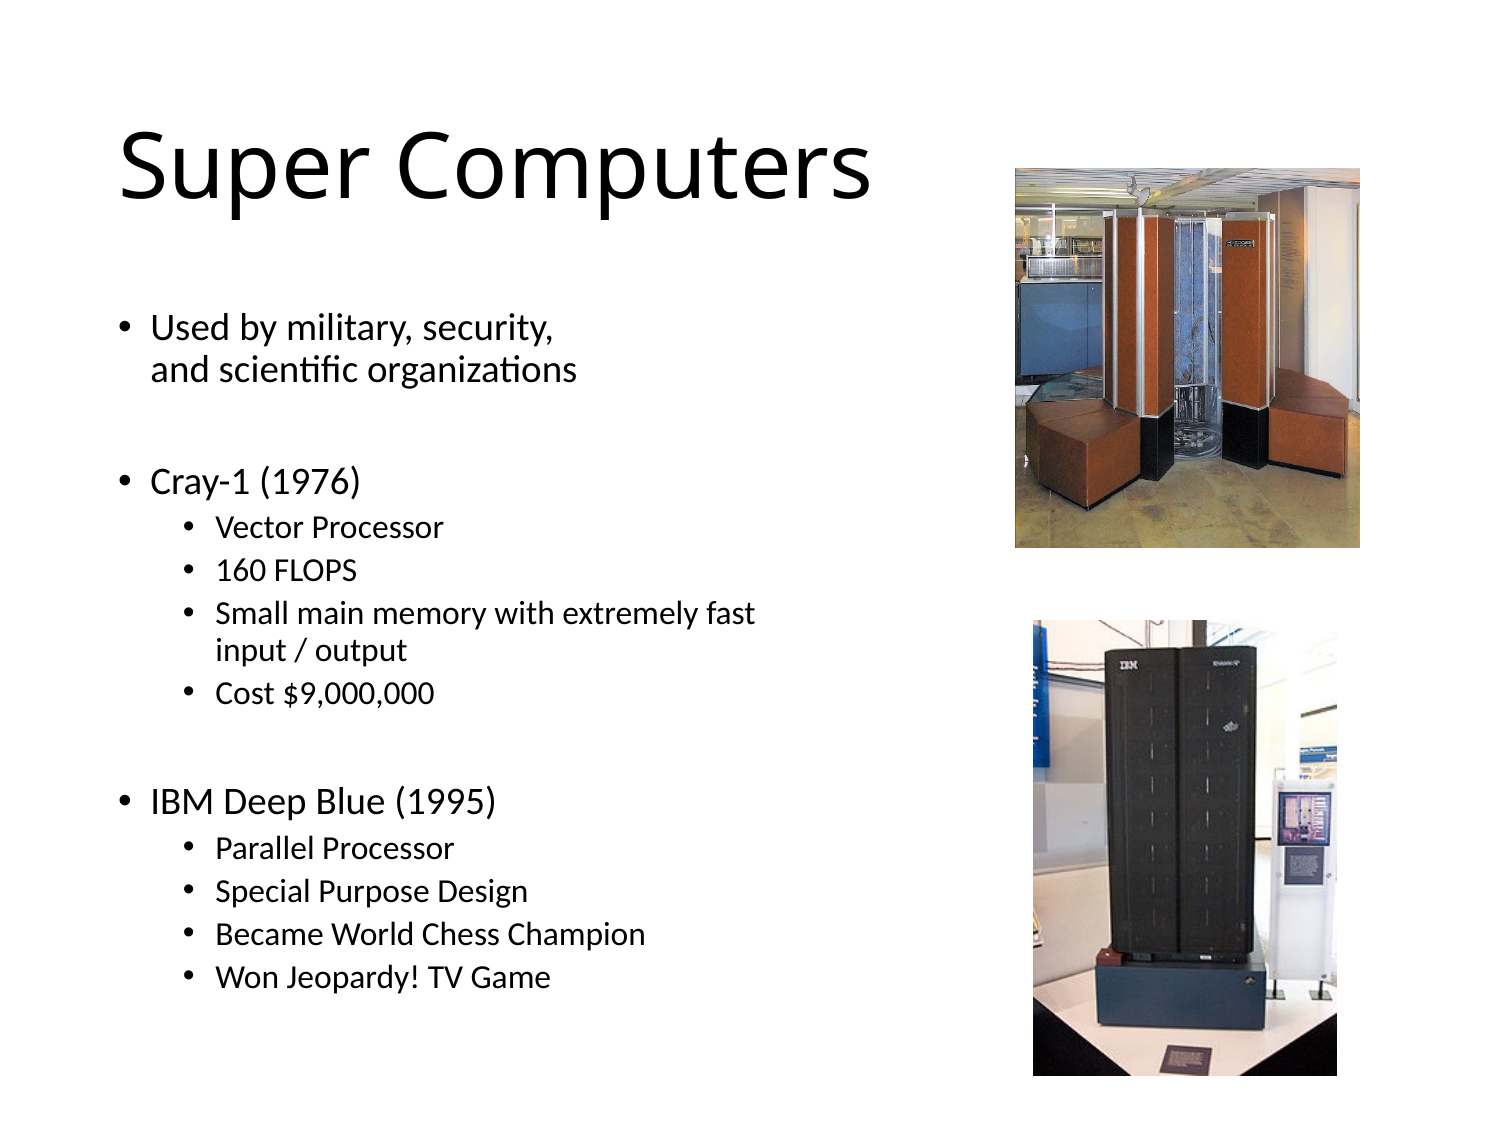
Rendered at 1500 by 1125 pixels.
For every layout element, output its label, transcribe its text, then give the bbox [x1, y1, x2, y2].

picture [1015, 168, 1360, 548]
list Used by military, security, and scientific organizations Cray-1 (1976) Vector Processor 160 FLOPS Small main memory with extremely fast input / output Cost $9,000,000 IBM Deep Blue (1995) Parallel Processor Special Purpose Design Became World Chess Champion Won Jeopardy! TV Game [103, 299, 829, 1014]
picture [1033, 620, 1337, 1076]
title Super Computers [103, 59, 1397, 278]
